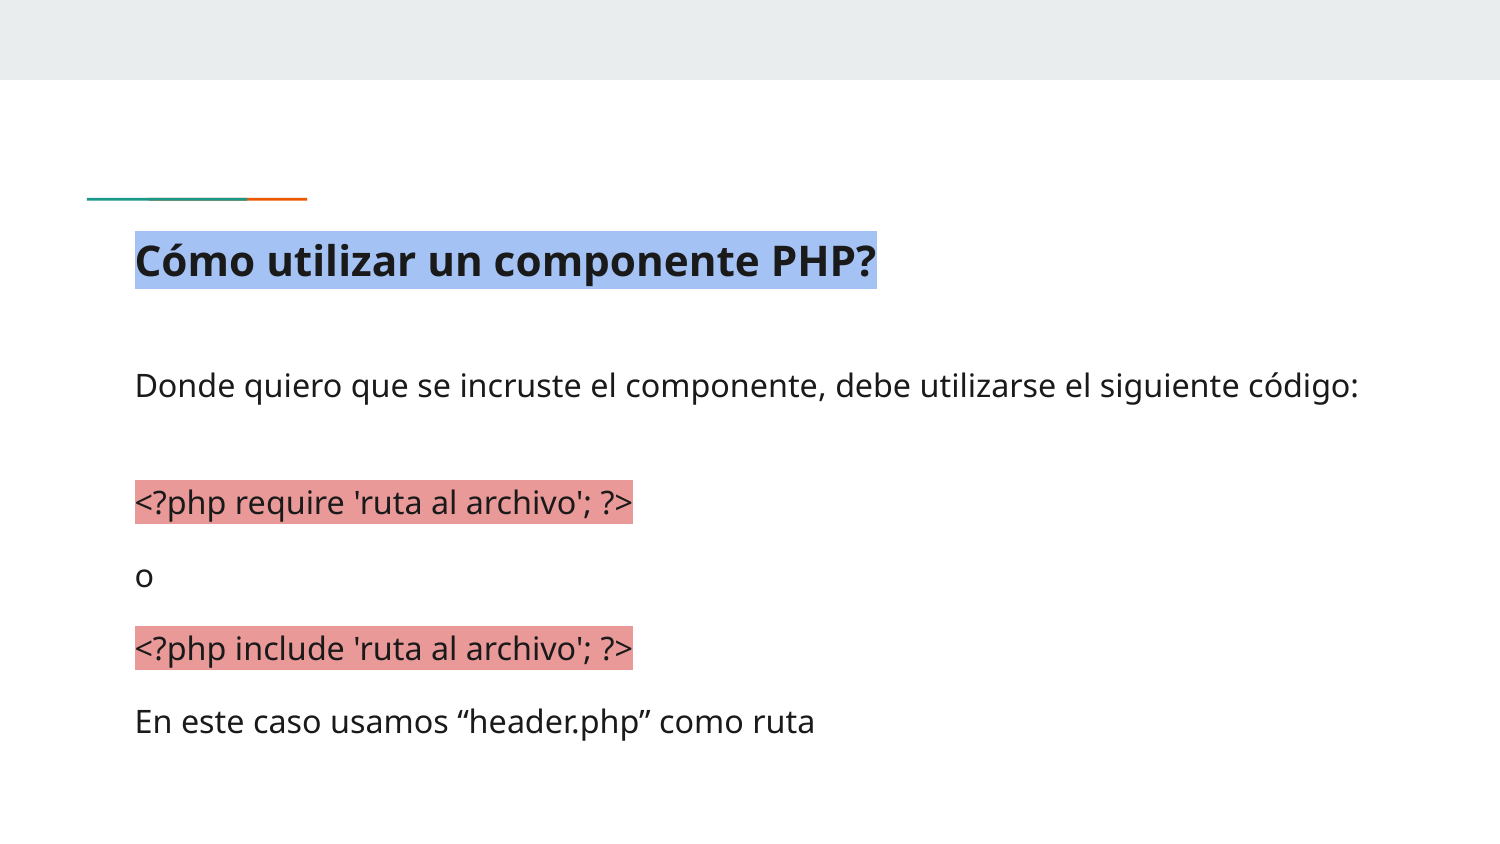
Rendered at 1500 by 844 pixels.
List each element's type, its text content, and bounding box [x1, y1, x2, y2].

title Cómo utilizar un componente PHP? [119, 216, 1381, 305]
list Donde quiero que se incruste el componente, debe utilizarse el siguiente código: <?php require 'ruta al archivo'; ?> o <?php include 'ruta al archivo'; ?> En este caso usamos “header.php” como ruta [119, 341, 1381, 797]
